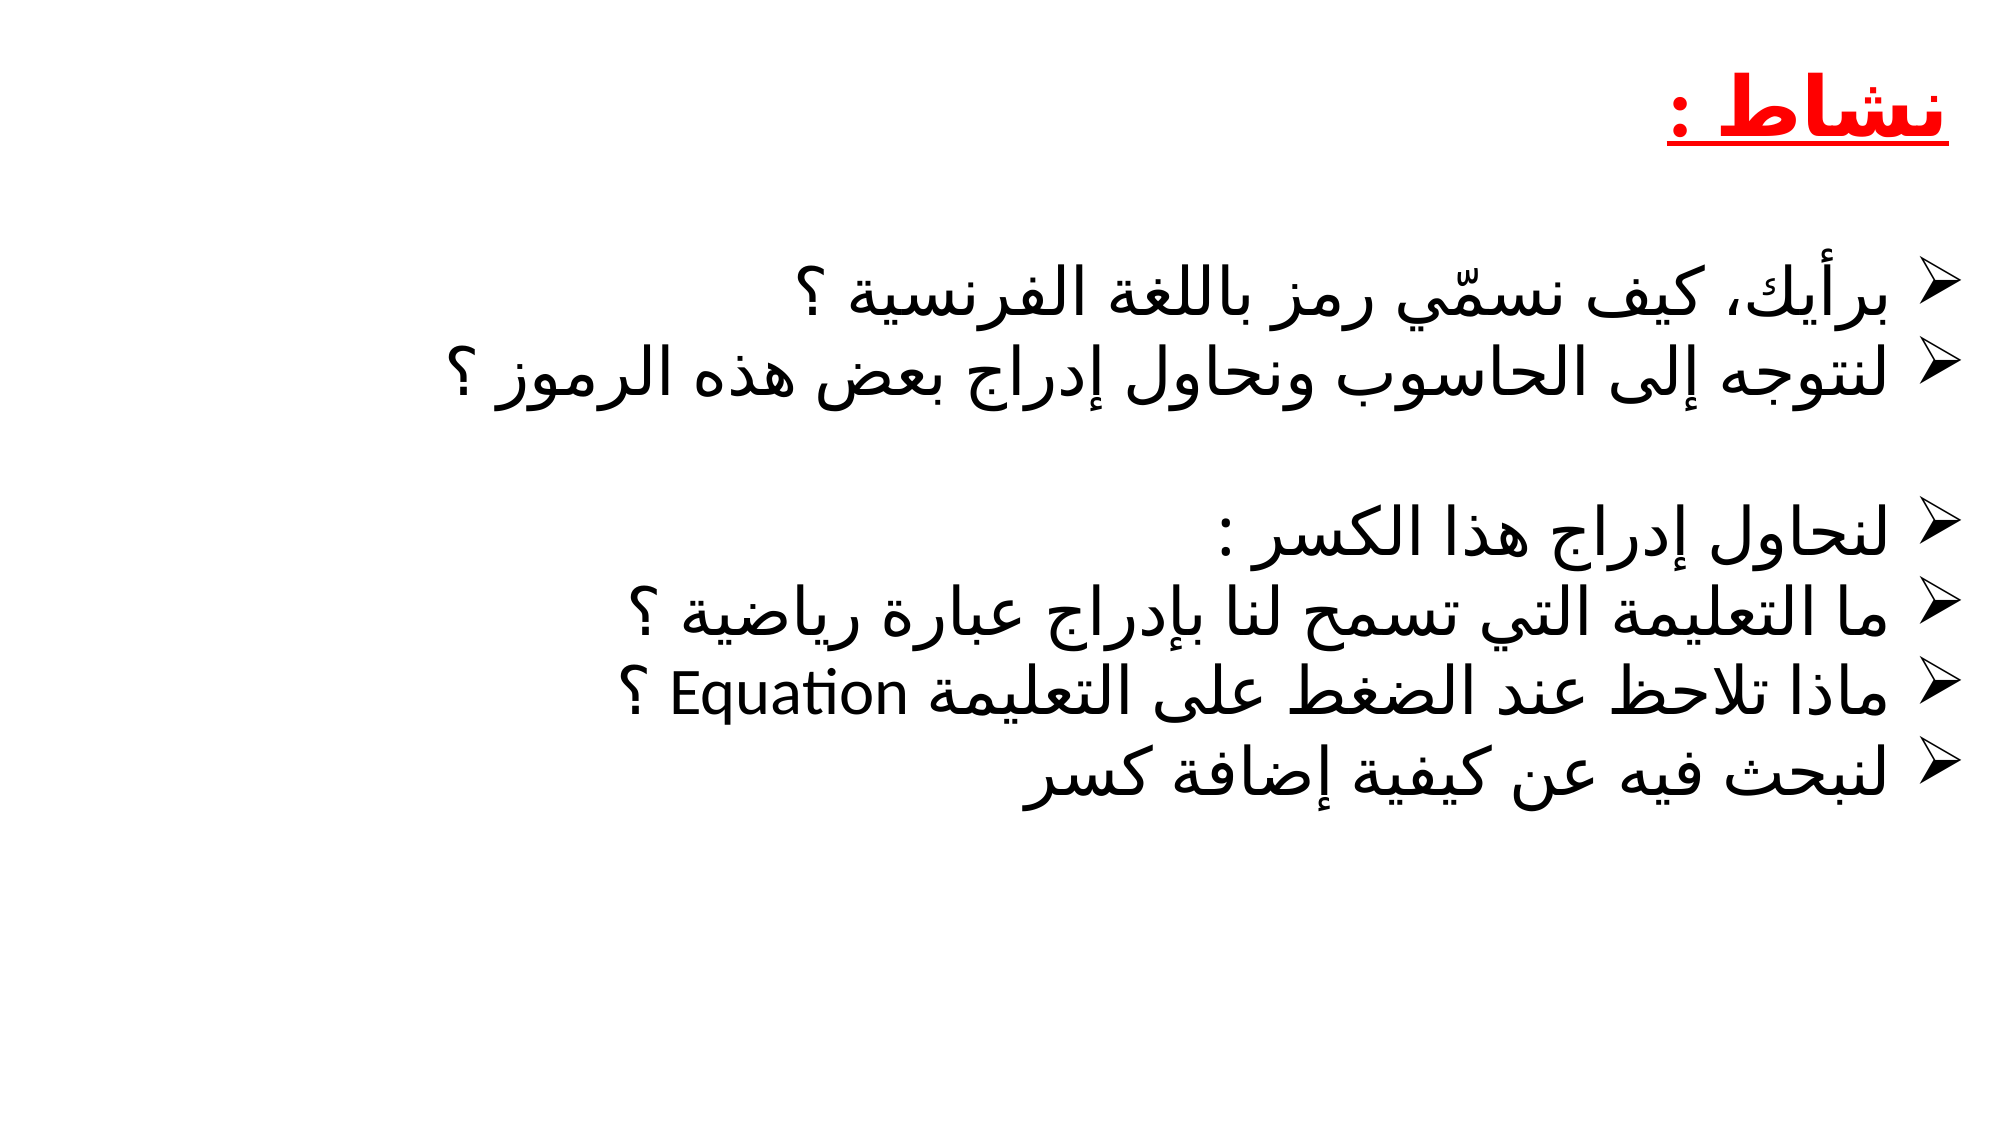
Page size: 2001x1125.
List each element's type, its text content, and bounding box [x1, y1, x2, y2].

text_box نشاط : [0, 30, 1964, 161]
